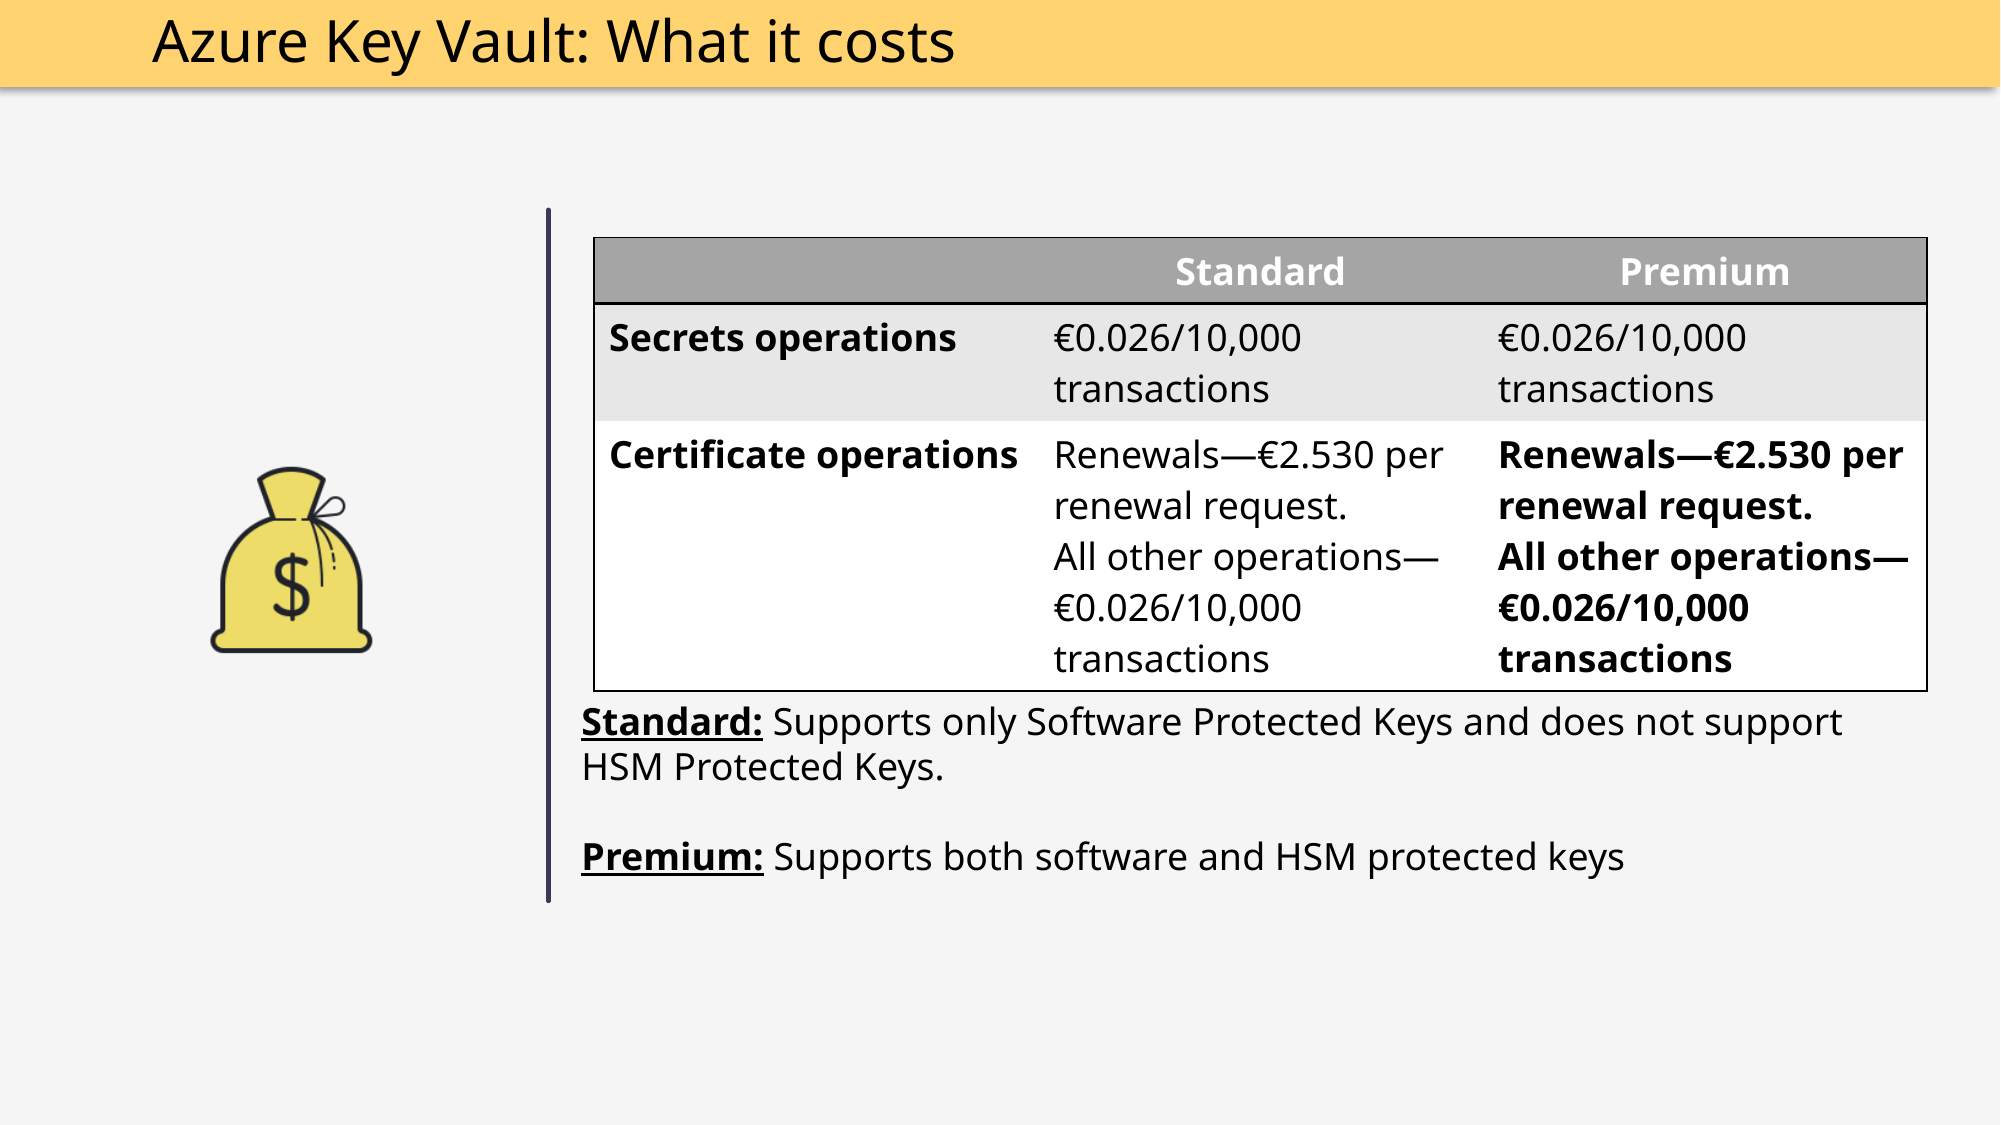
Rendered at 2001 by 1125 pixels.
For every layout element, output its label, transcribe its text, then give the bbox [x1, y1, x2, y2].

table_header Premium [1483, 238, 1926, 302]
table_cell Certificate operations [595, 421, 1039, 690]
table_header Standard [1039, 238, 1483, 302]
table_header [595, 238, 1039, 302]
table_cell Renewals—€2.530 per renewal request. All other operations—€0.026/10,000 transactions [1039, 421, 1483, 690]
table_cell €0.026/10,000 transactions [1483, 305, 1926, 421]
table_cell €0.026/10,000 transactions [1039, 305, 1483, 421]
list Azure Key Vault: What it costs [137, 0, 1863, 87]
text_box Standard: Supports only Software Protected Keys and does not support HSM Protected Keys. Premium: Supports both software and HSM protected keys [566, 690, 1869, 886]
table_cell Secrets operations [595, 305, 1039, 421]
table_cell Renewals—€2.530 per renewal request. All other operations—€0.026/10,000 transactions [1483, 421, 1926, 690]
picture [168, 439, 414, 686]
